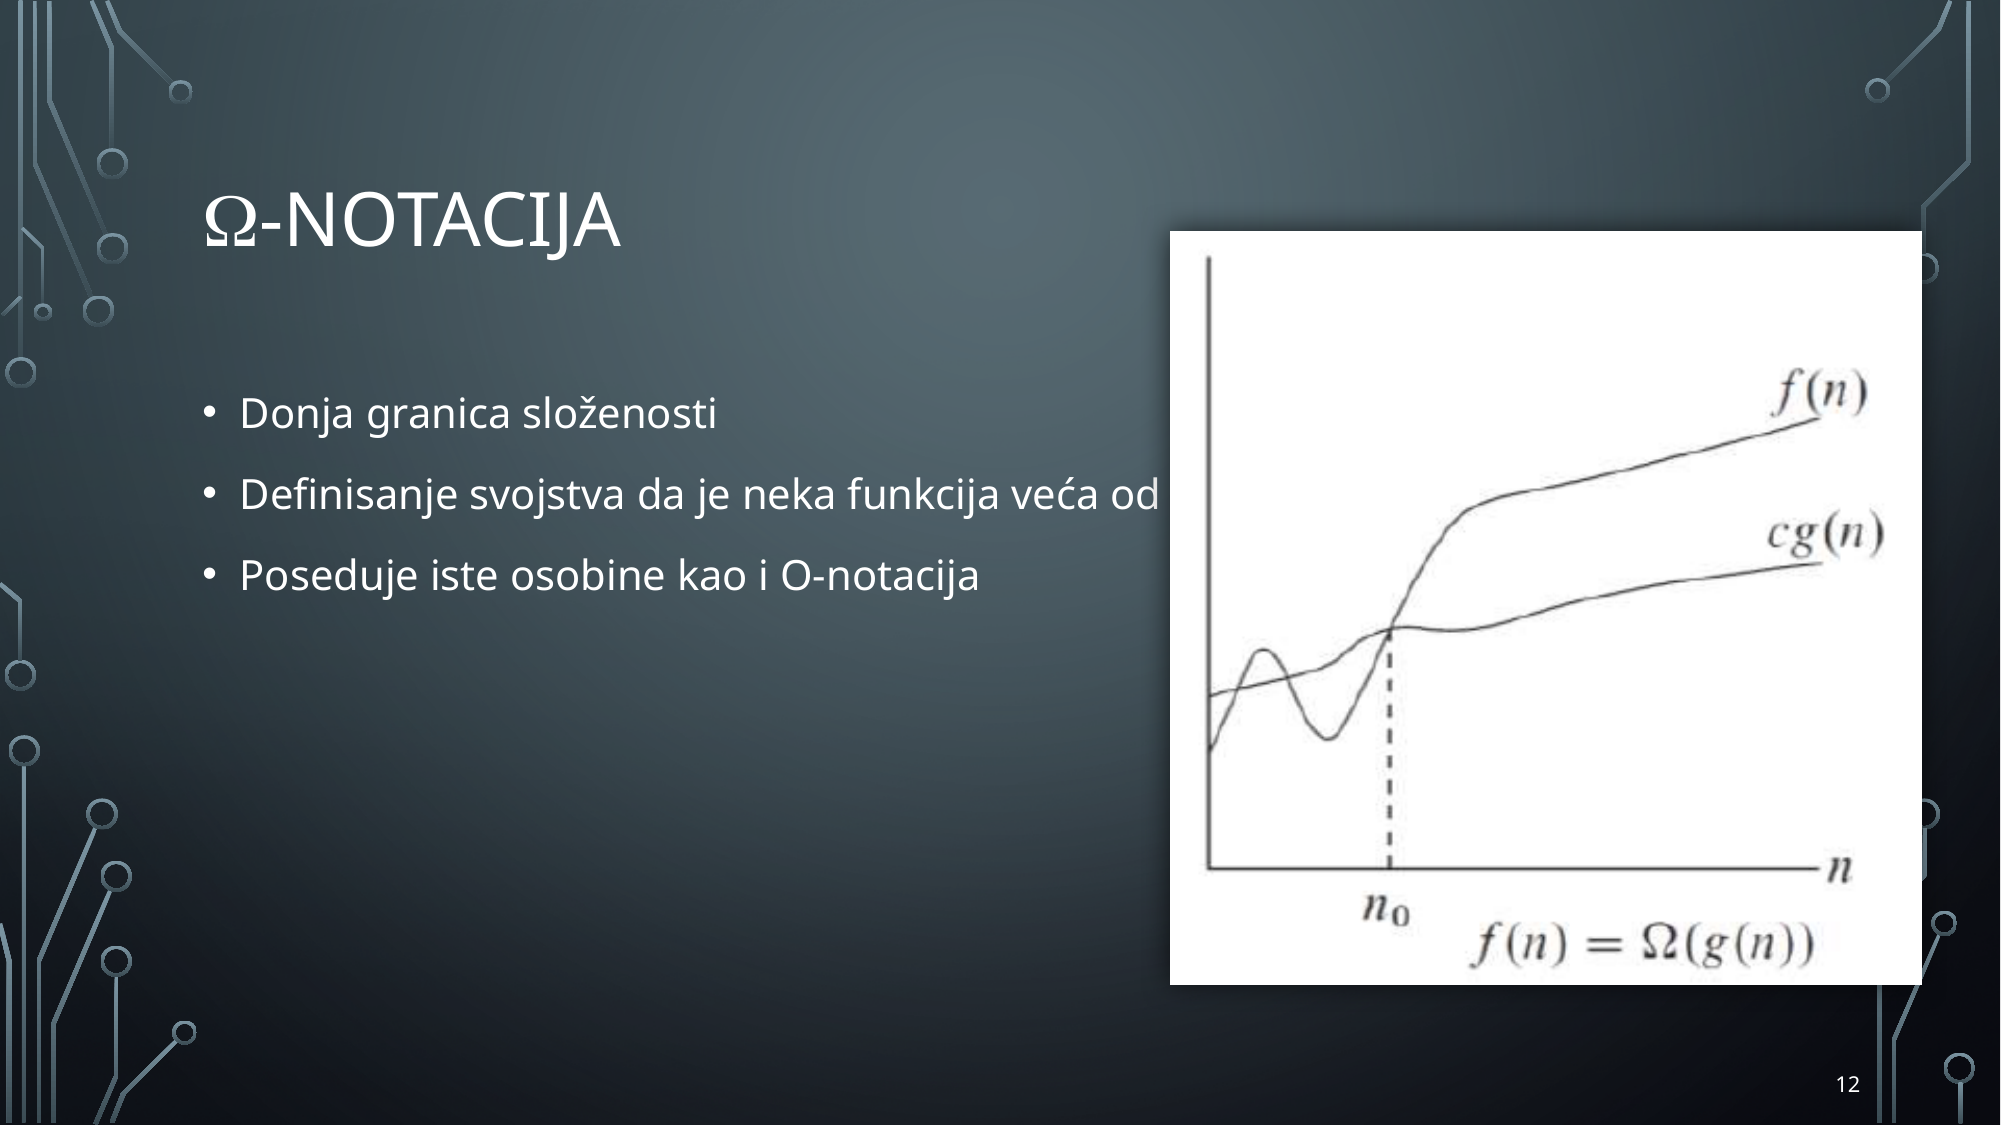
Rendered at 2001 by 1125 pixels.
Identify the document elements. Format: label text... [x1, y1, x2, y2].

picture [1170, 231, 1922, 985]
title -notacija [187, 101, 1813, 344]
slide_number 12 [1748, 1055, 1876, 1116]
list Donja granica složenosti Definisanje svojstva da je neka funkcija veća od druge Poseduje iste osobine kao i O-notacija [187, 369, 1147, 950]
